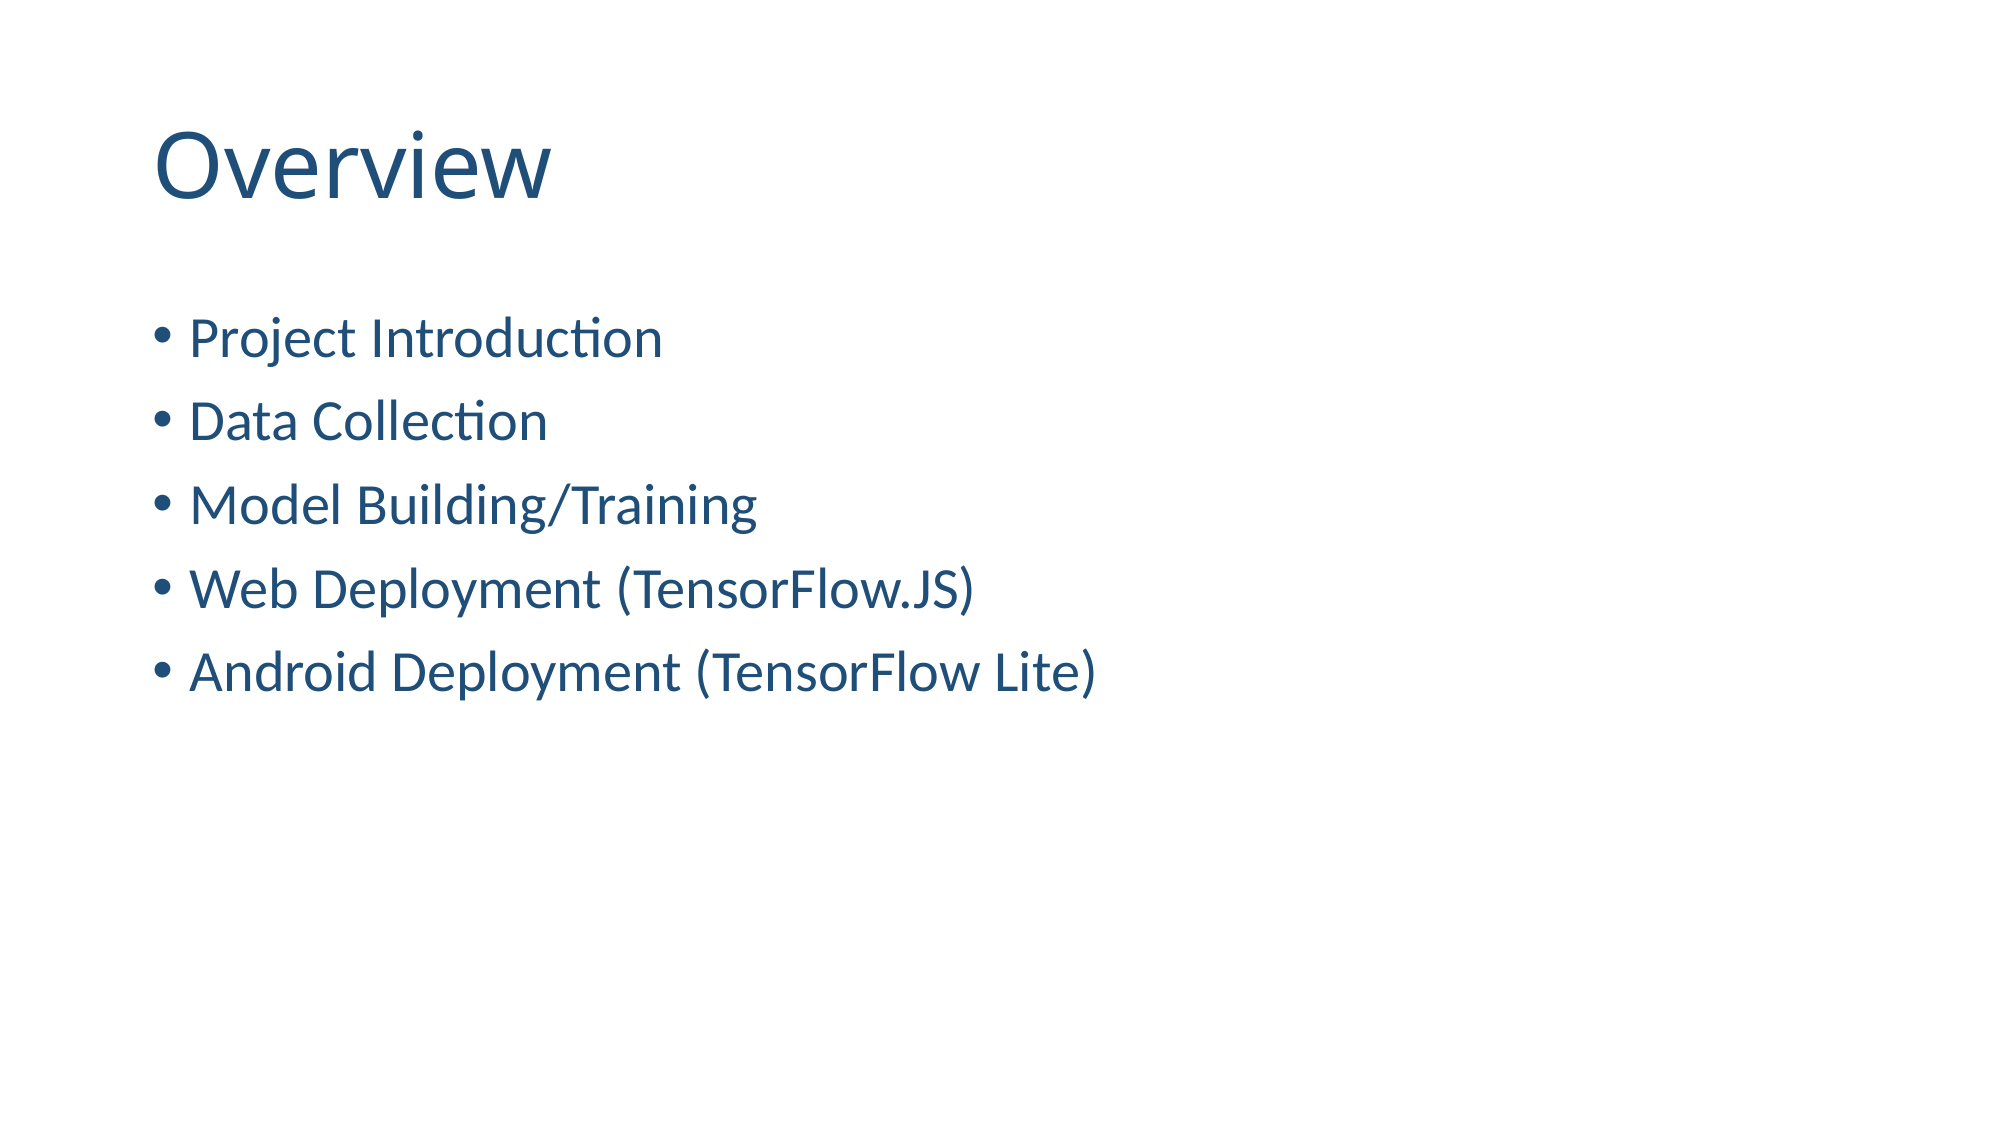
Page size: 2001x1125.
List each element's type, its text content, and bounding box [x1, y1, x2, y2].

title Overview [137, 59, 1863, 278]
list Project Introduction Data Collection Model Building/Training Web Deployment (TensorFlow.JS) Android Deployment (TensorFlow Lite) [137, 299, 1863, 1014]
